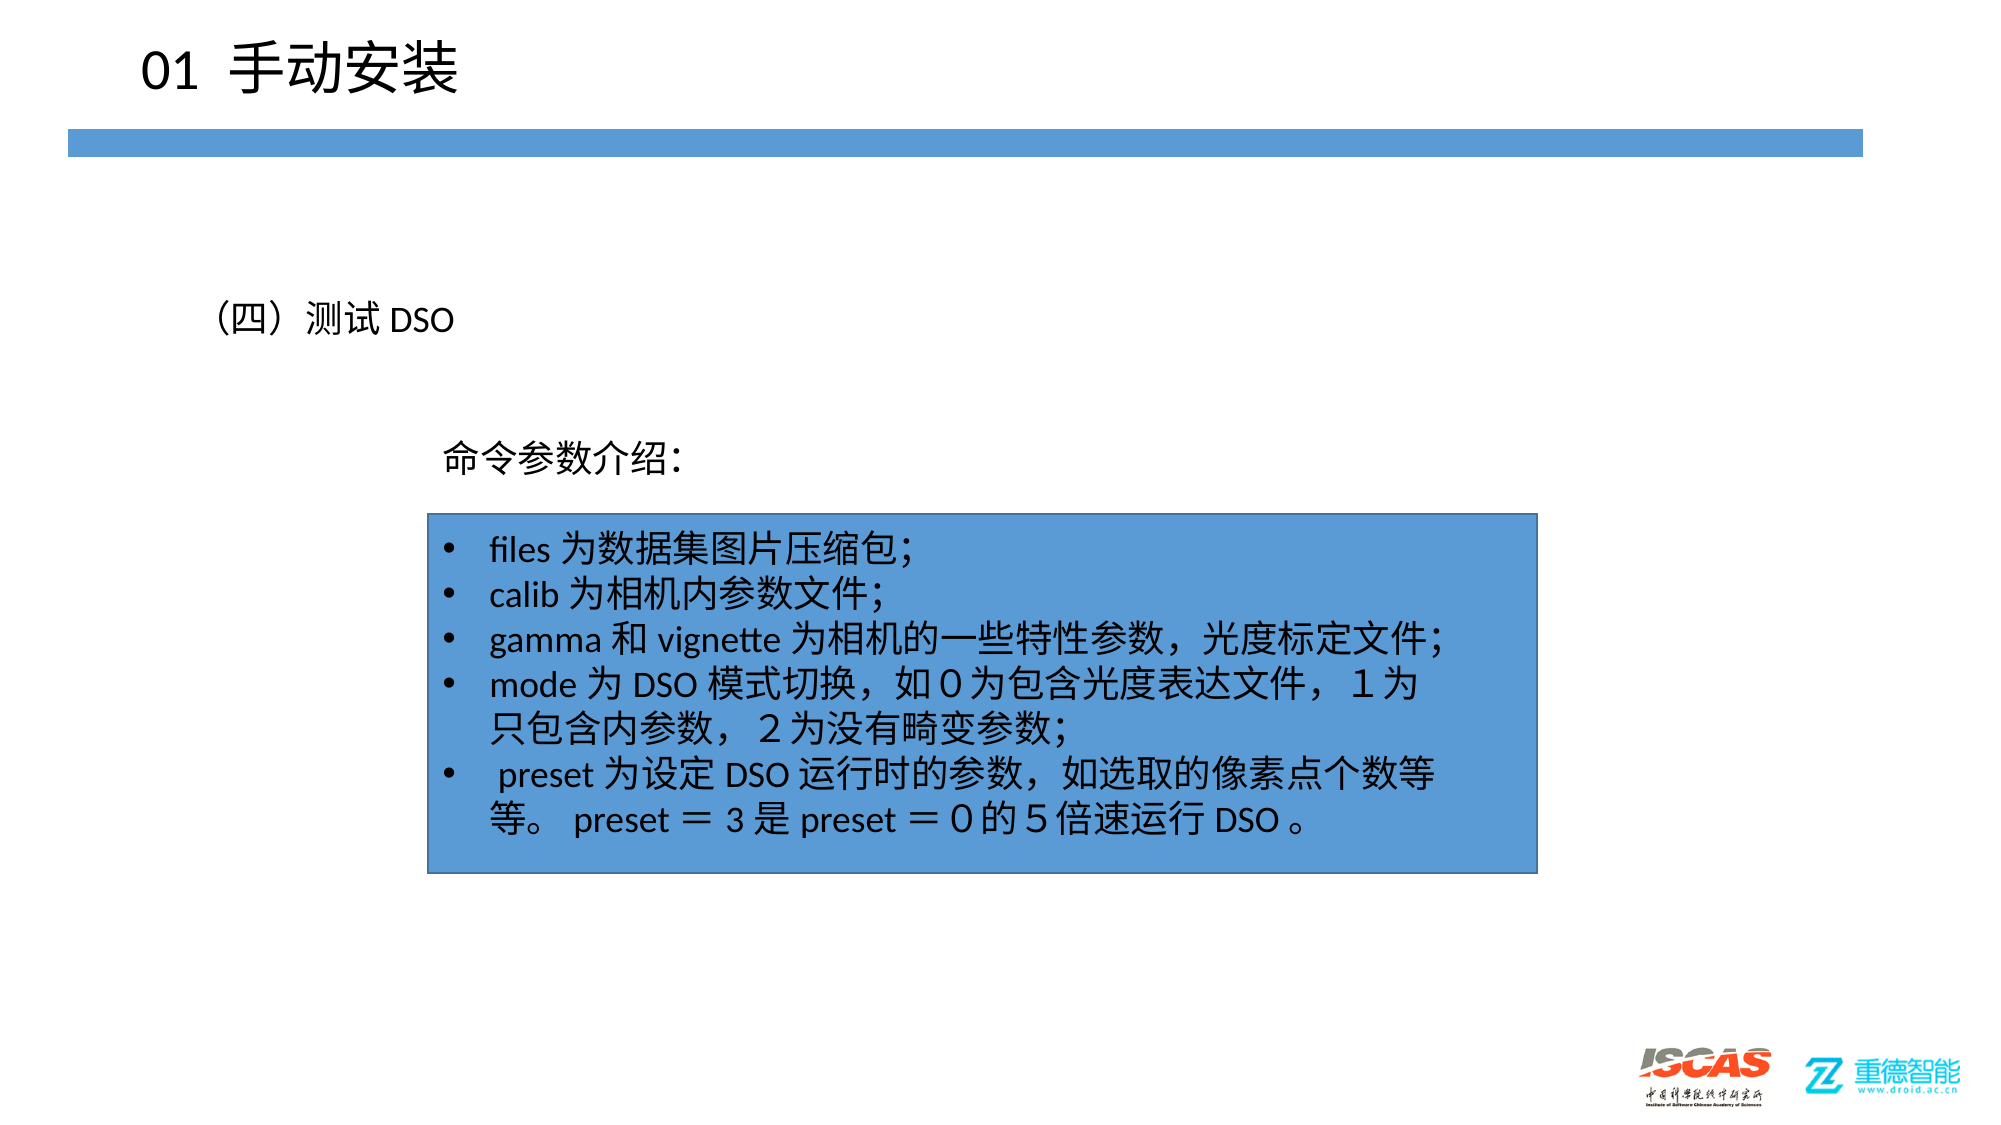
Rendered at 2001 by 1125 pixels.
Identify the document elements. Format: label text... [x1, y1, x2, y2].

text_box 01 手动安装 [40, 23, 561, 109]
text_box [427, 513, 1538, 874]
text_box 命令参数介绍： files为数据集图片压缩包； calib为相机内参数文件； gamma和vignette为相机的一些特性参数，光度标定文件； mode为DSO模式切换，如０为包含光度表达文件，１为只包含内参数，２为没有畸变参数； preset为设定DSO运行时的参数，如选取的像素点个数等等。preset＝3是preset＝０的５倍速运行DSO。 [427, 427, 1455, 847]
text_box [65, 126, 1866, 160]
picture [1630, 1036, 1973, 1117]
text_box （四）测试DSO [178, 287, 470, 348]
